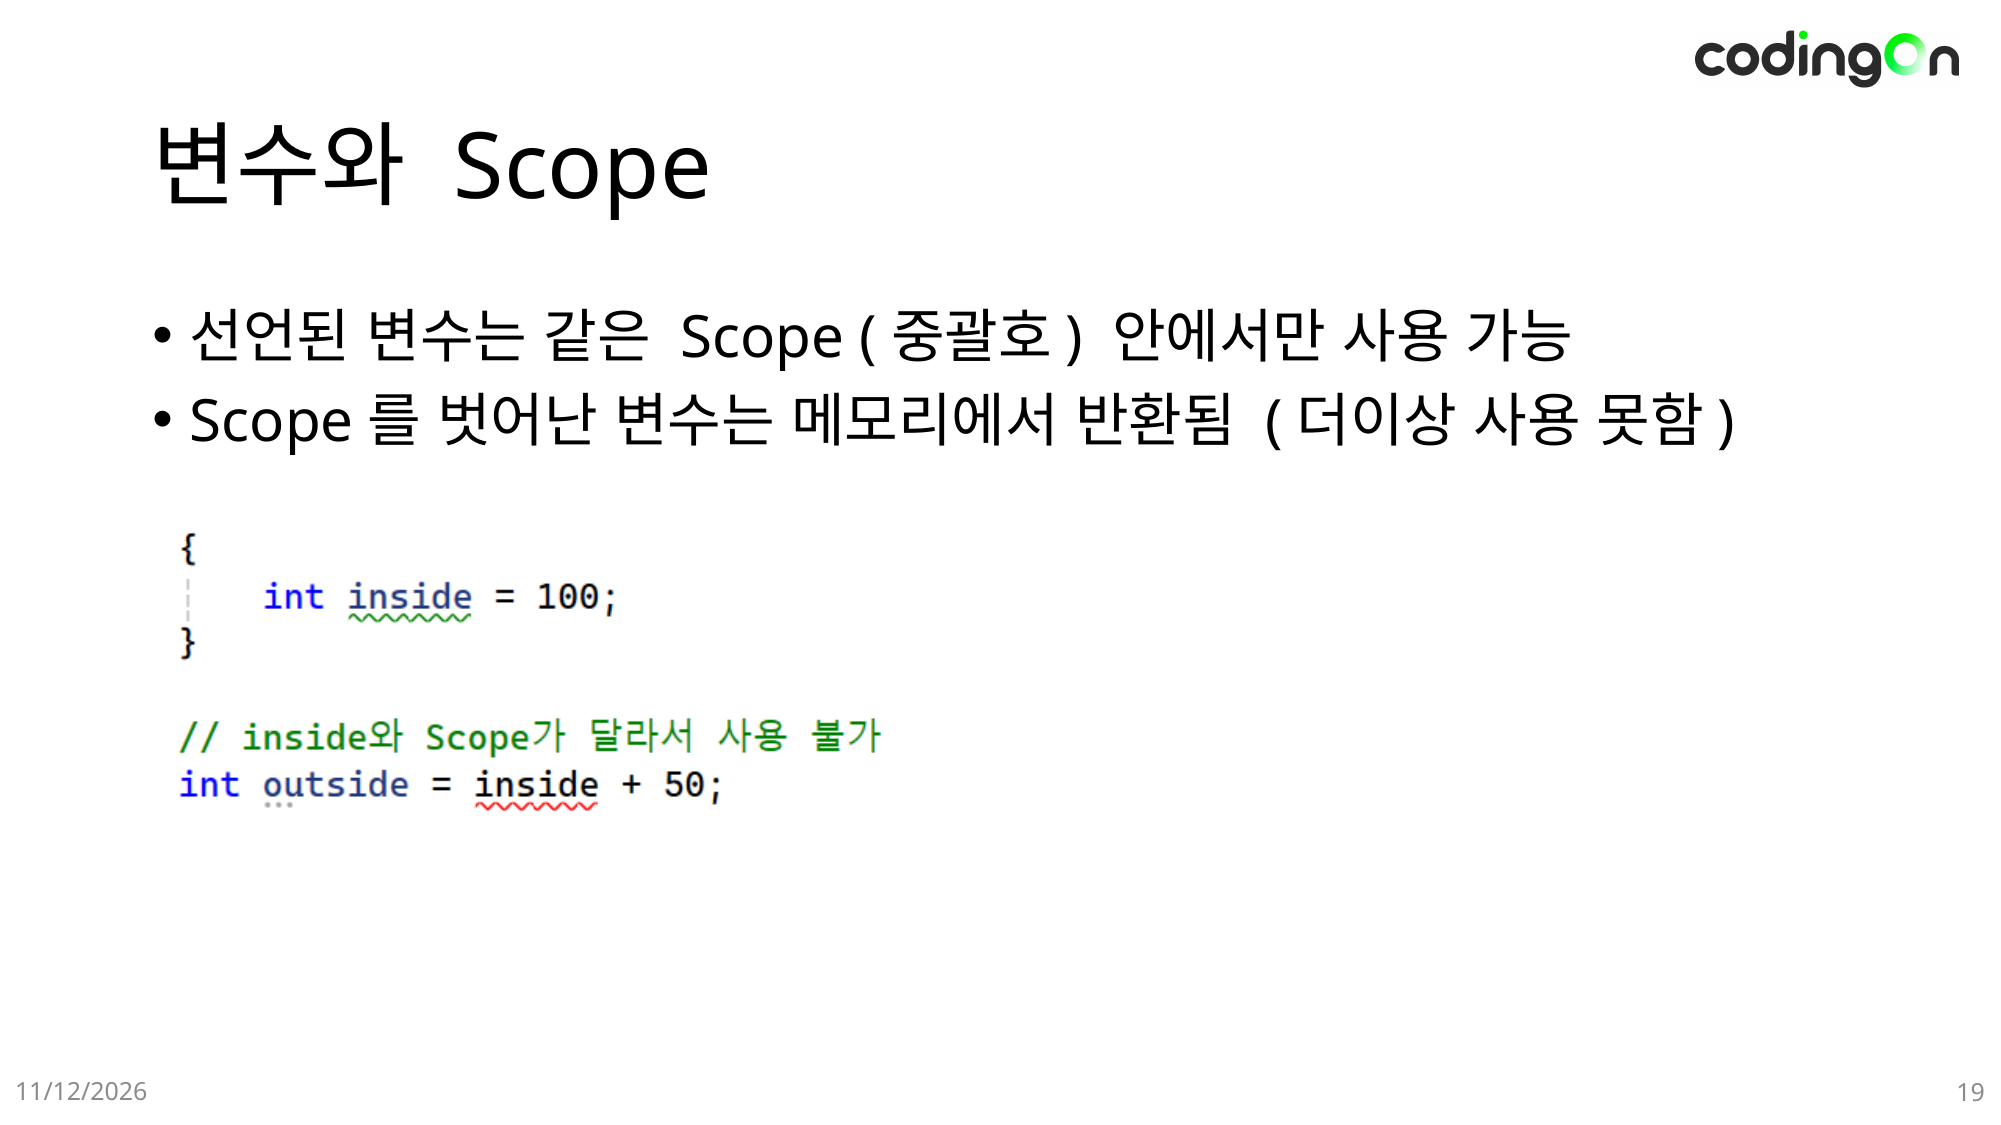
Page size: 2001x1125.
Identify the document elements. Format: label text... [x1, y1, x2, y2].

picture [1695, 30, 1959, 88]
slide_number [0, 1062, 450, 1123]
picture [160, 515, 903, 825]
slide_number 19 [1550, 1063, 2000, 1124]
list 선언된 변수는 같은 Scope (중괄호) 안에서만 사용 가능 Scope를 벗어난 변수는 메모리에서 반환됨 (더이상 사용 못함) [137, 299, 1863, 1014]
title 변수와 Scope [137, 59, 1863, 278]
